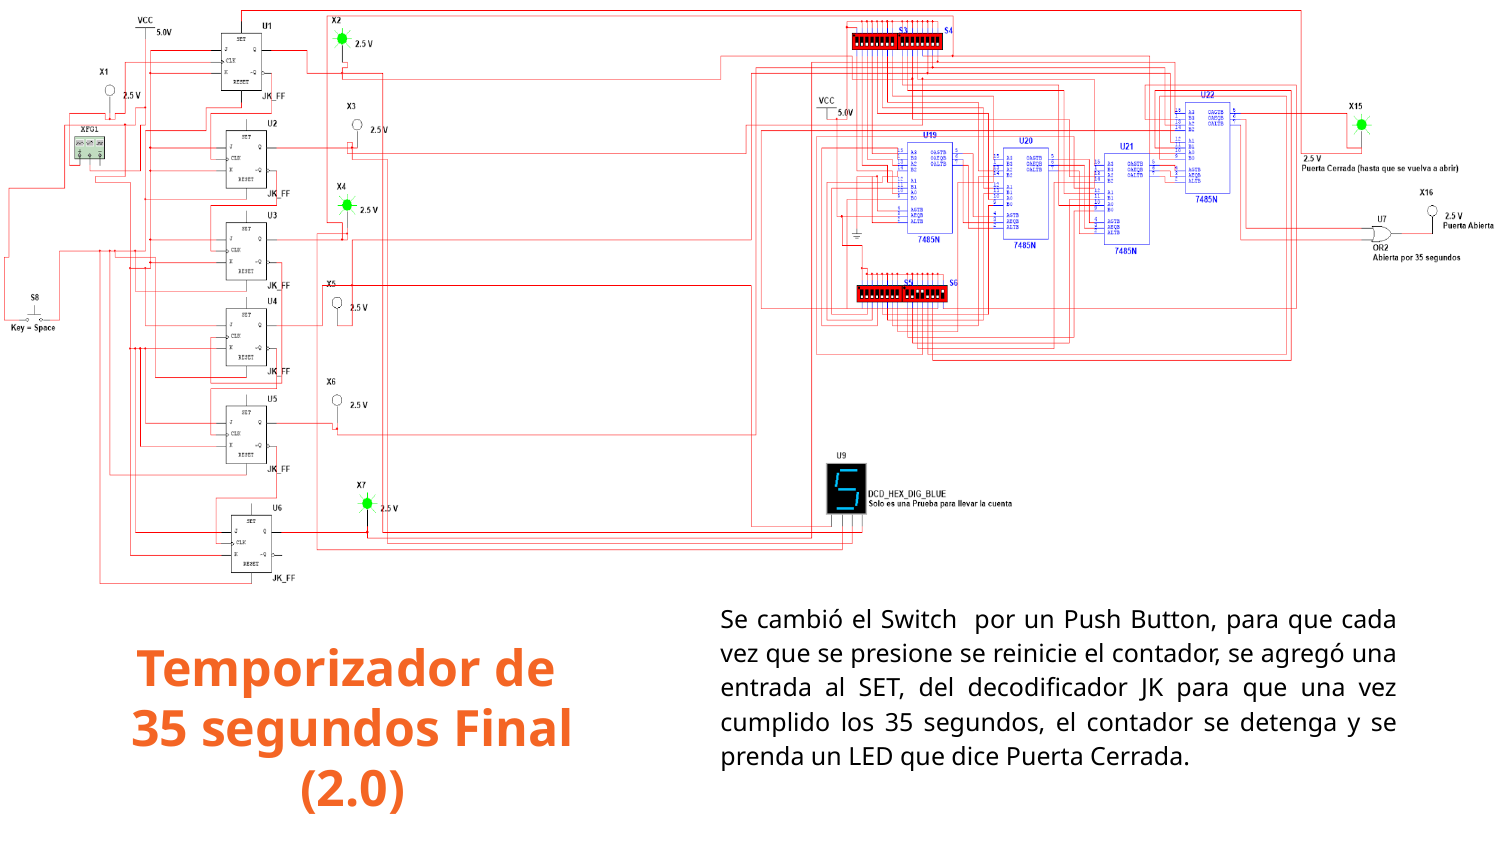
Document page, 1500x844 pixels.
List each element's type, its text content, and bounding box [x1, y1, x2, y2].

picture [3, 8, 1497, 584]
title Se cambió el Switch por un Push Button, para que cada vez que se presione se reinicie el contador, se agregó una entrada al SET, del decodificador JK para que una vez cumplido los 35 segundos, el contador se detenga y se prenda un LED que dice Puerta Cerrada. [705, 592, 1414, 824]
title Temporizador de 35 segundos Final (2.0) [63, 621, 642, 786]
